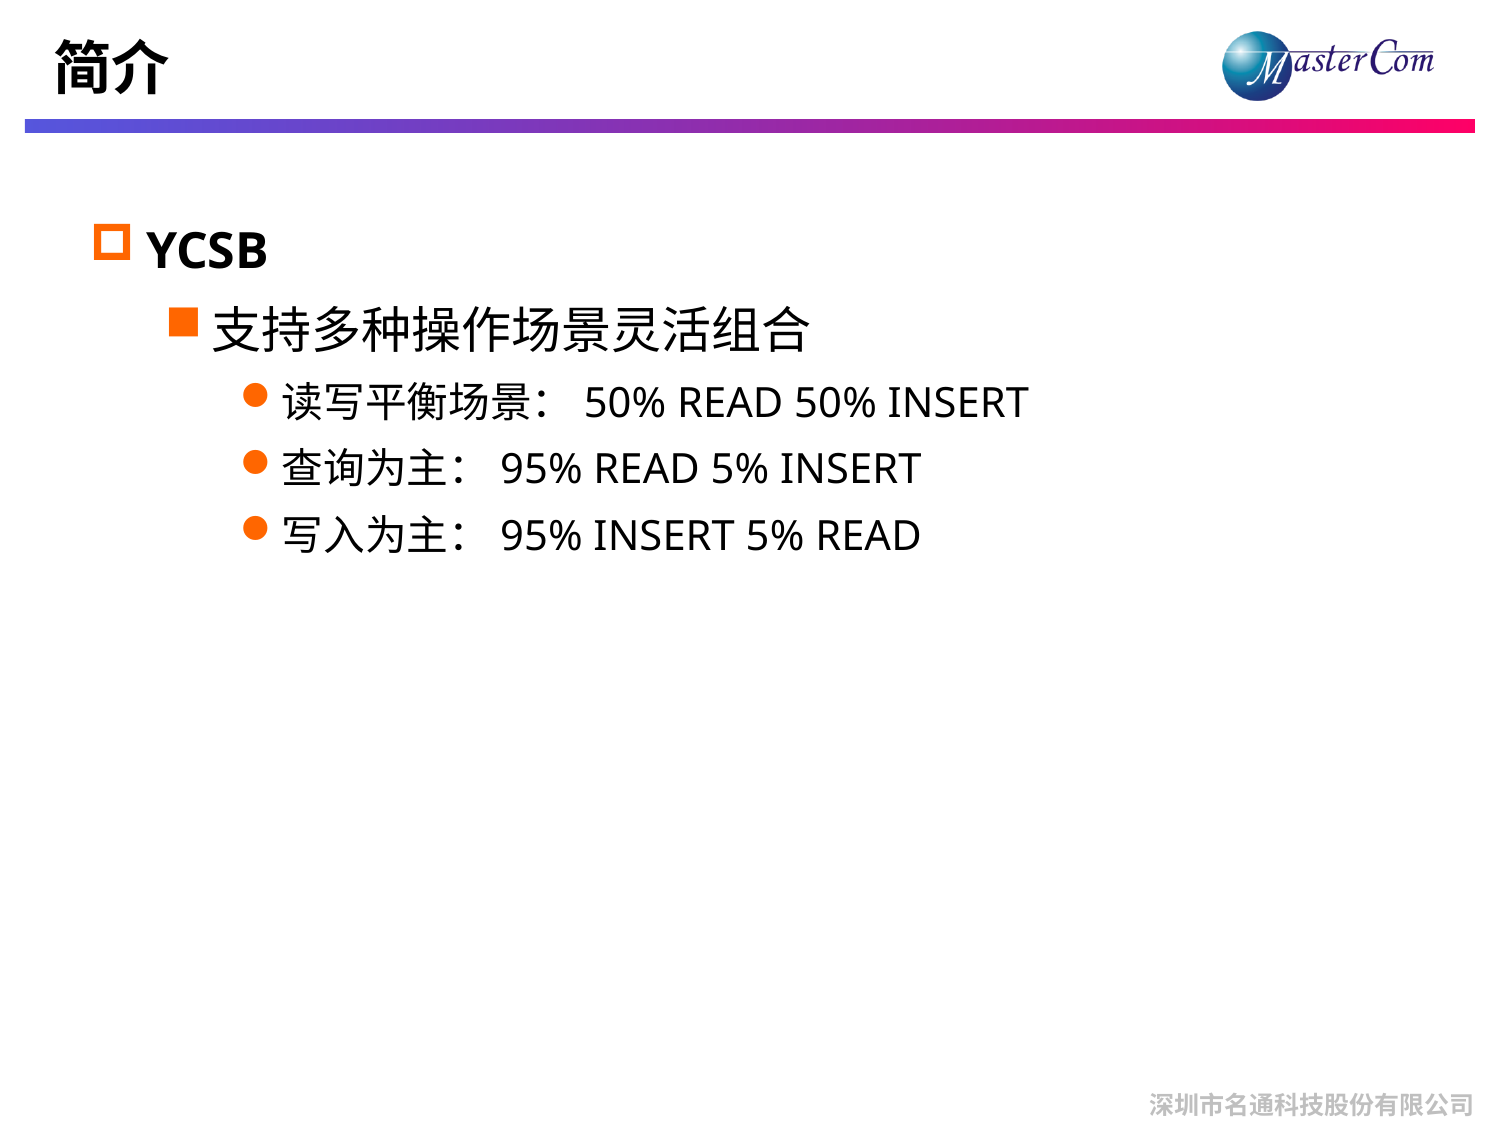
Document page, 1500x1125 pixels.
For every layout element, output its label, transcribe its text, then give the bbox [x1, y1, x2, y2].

title 简介 [24, 0, 1261, 132]
list YCSB 支持多种操作场景灵活组合 读写平衡场景：50% READ 50% INSERT 查询为主：95% READ 5% INSERT 写入为主：95% INSERT 5% READ [75, 196, 1425, 1050]
picture [1261, 31, 1434, 101]
